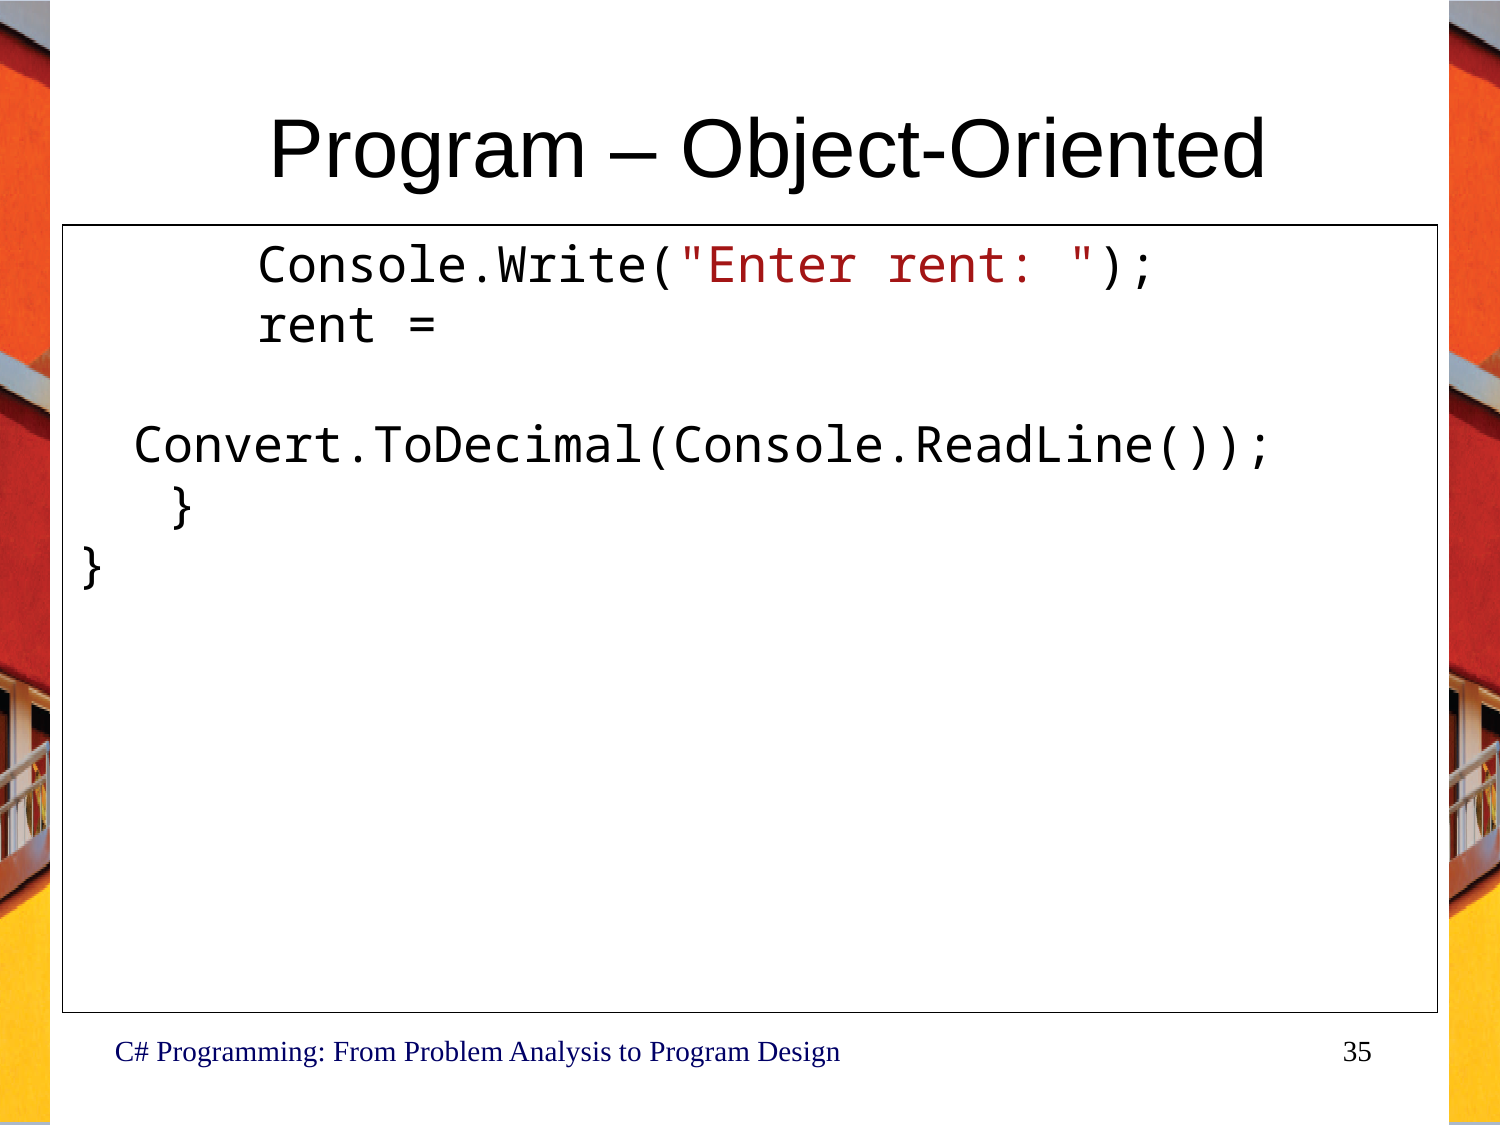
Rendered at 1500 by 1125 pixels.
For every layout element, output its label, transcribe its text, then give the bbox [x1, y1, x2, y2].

picture [0, 0, 50, 1125]
list Console.Write("Enter rent: "); rent = Convert.ToDecimal(Console.ReadLine()); } } [62, 224, 1438, 1013]
footer C# Programming: From Problem Analysis to Program Design [99, 1024, 988, 1101]
slide_number 35 [1074, 1024, 1388, 1101]
title Program – Object-Oriented [112, 49, 1426, 224]
picture [1449, 0, 1500, 1125]
